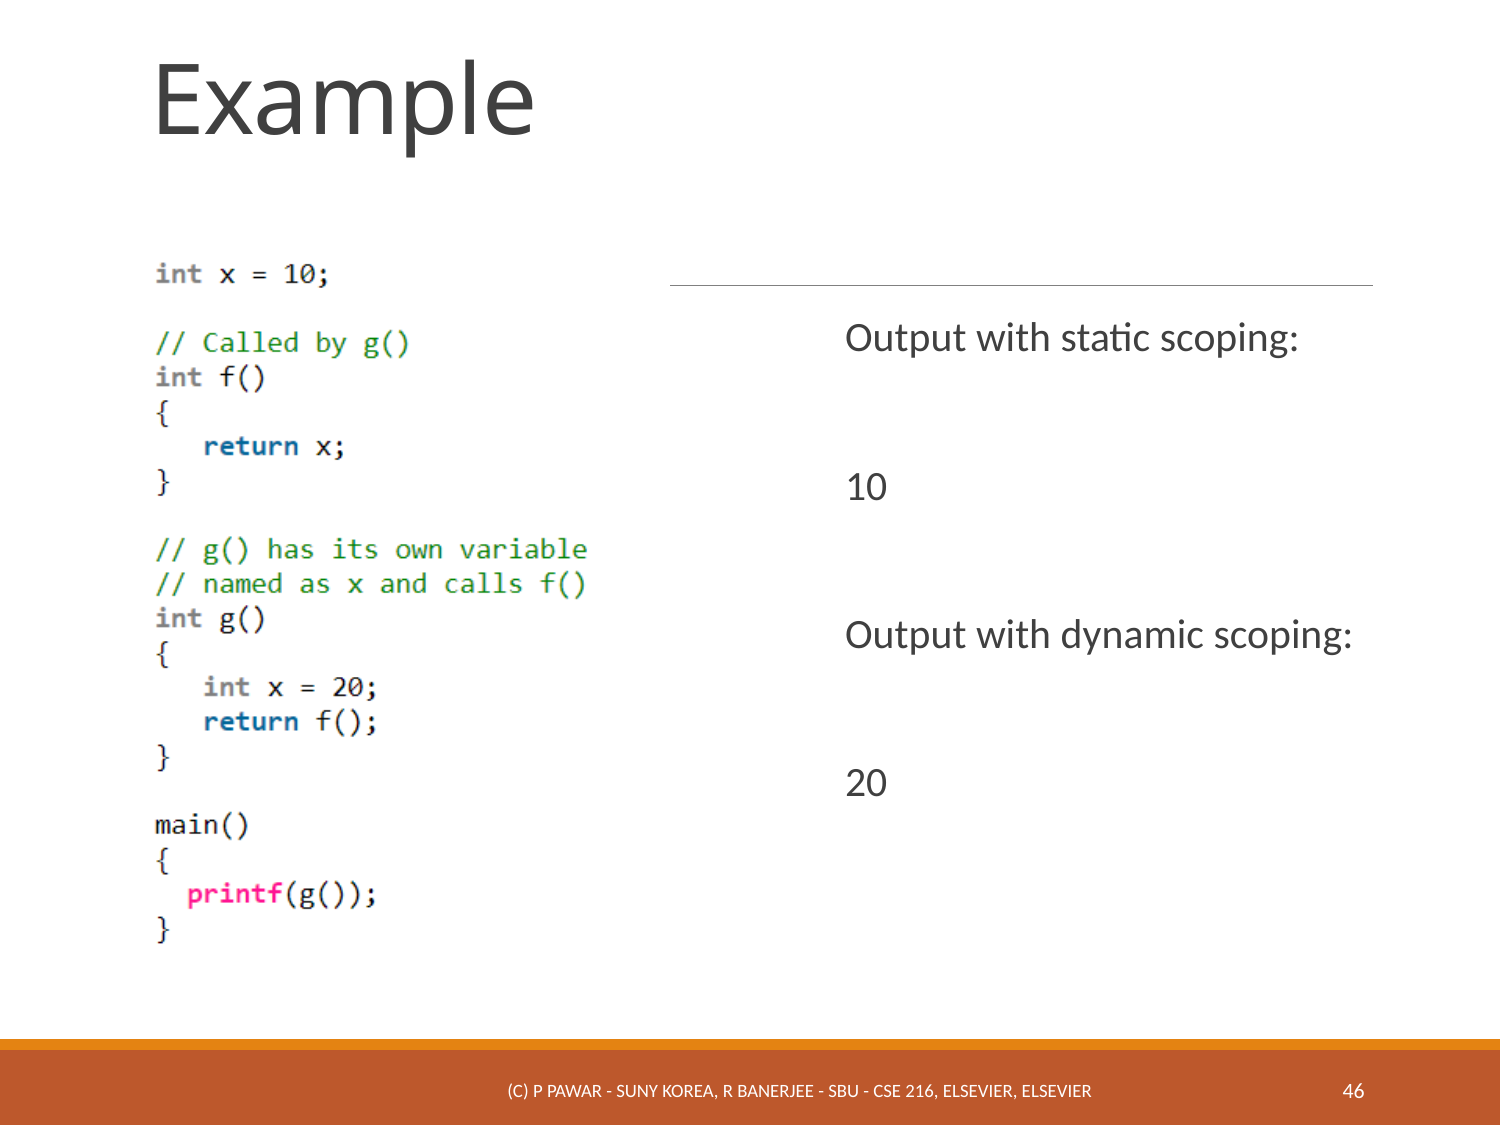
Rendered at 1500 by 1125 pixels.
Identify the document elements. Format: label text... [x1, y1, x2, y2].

footer (c) P Pawar - SUNY Korea, R Banerjee - SBU - CSE 216, Elsevier, Elsevier [453, 1059, 1146, 1120]
slide_number 46 [1218, 1059, 1380, 1120]
title Example [135, 47, 1373, 163]
list Output with static scoping: 10 Output with dynamic scoping: 20 [829, 308, 1373, 963]
picture [113, 240, 671, 978]
